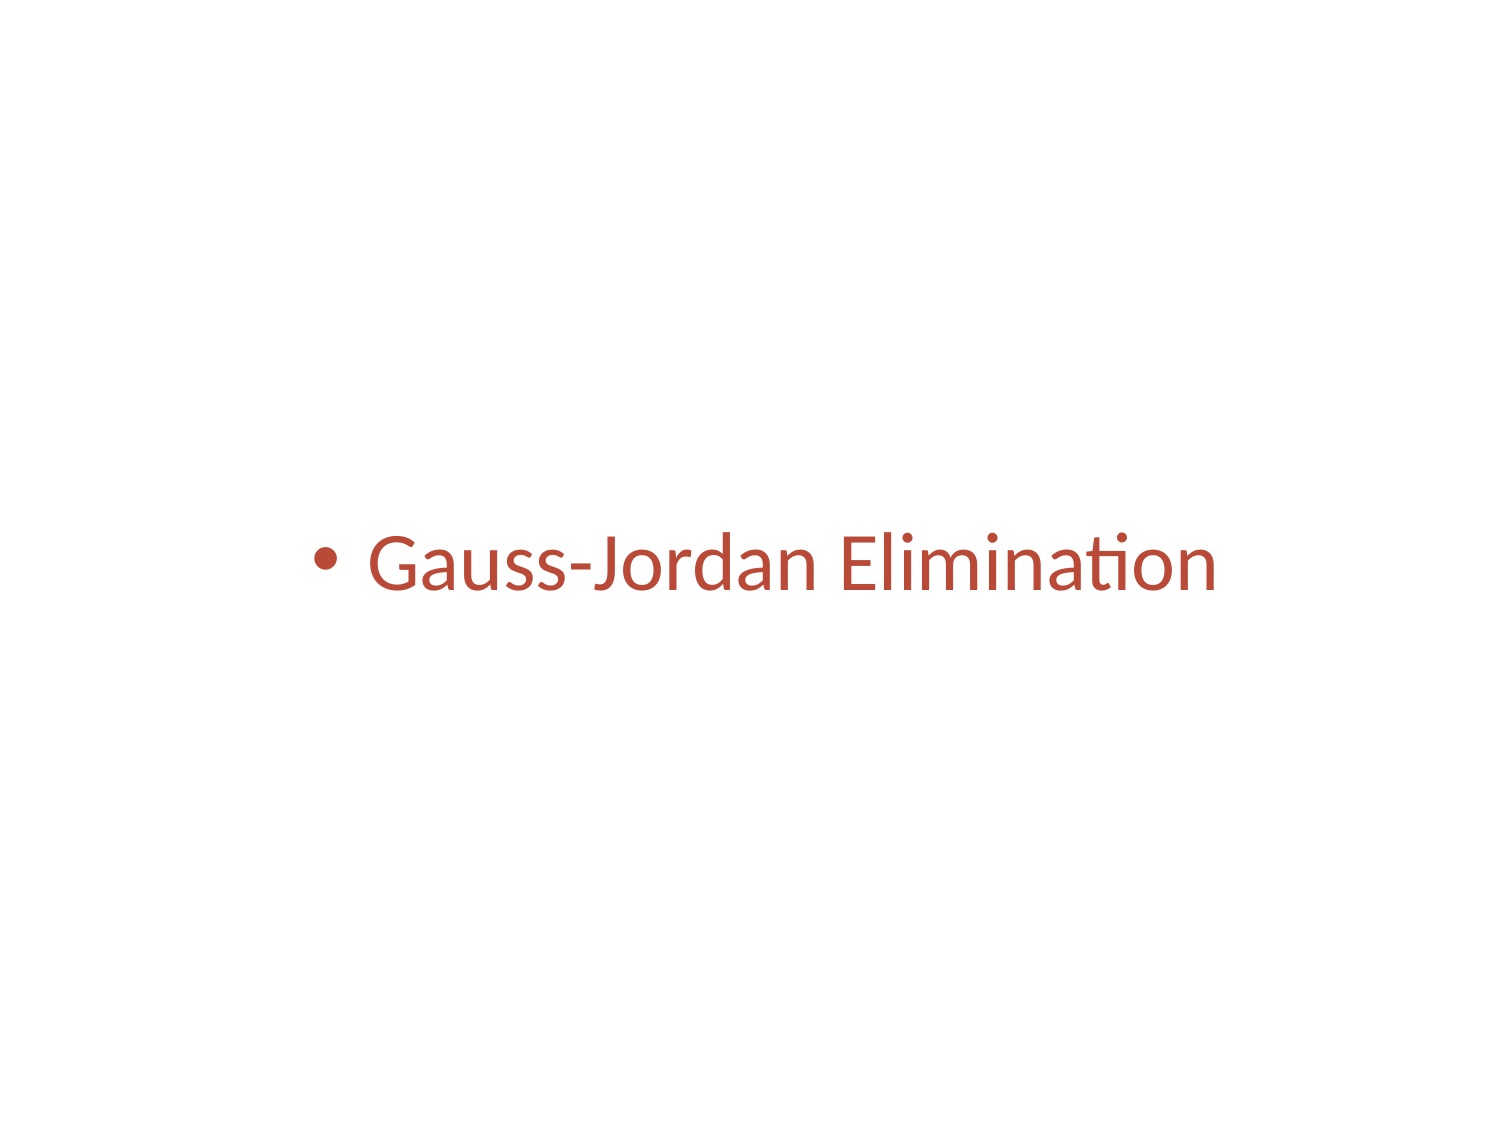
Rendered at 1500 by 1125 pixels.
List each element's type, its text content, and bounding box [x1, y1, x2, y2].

list Gauss-Jordan Elimination [296, 500, 1500, 658]
